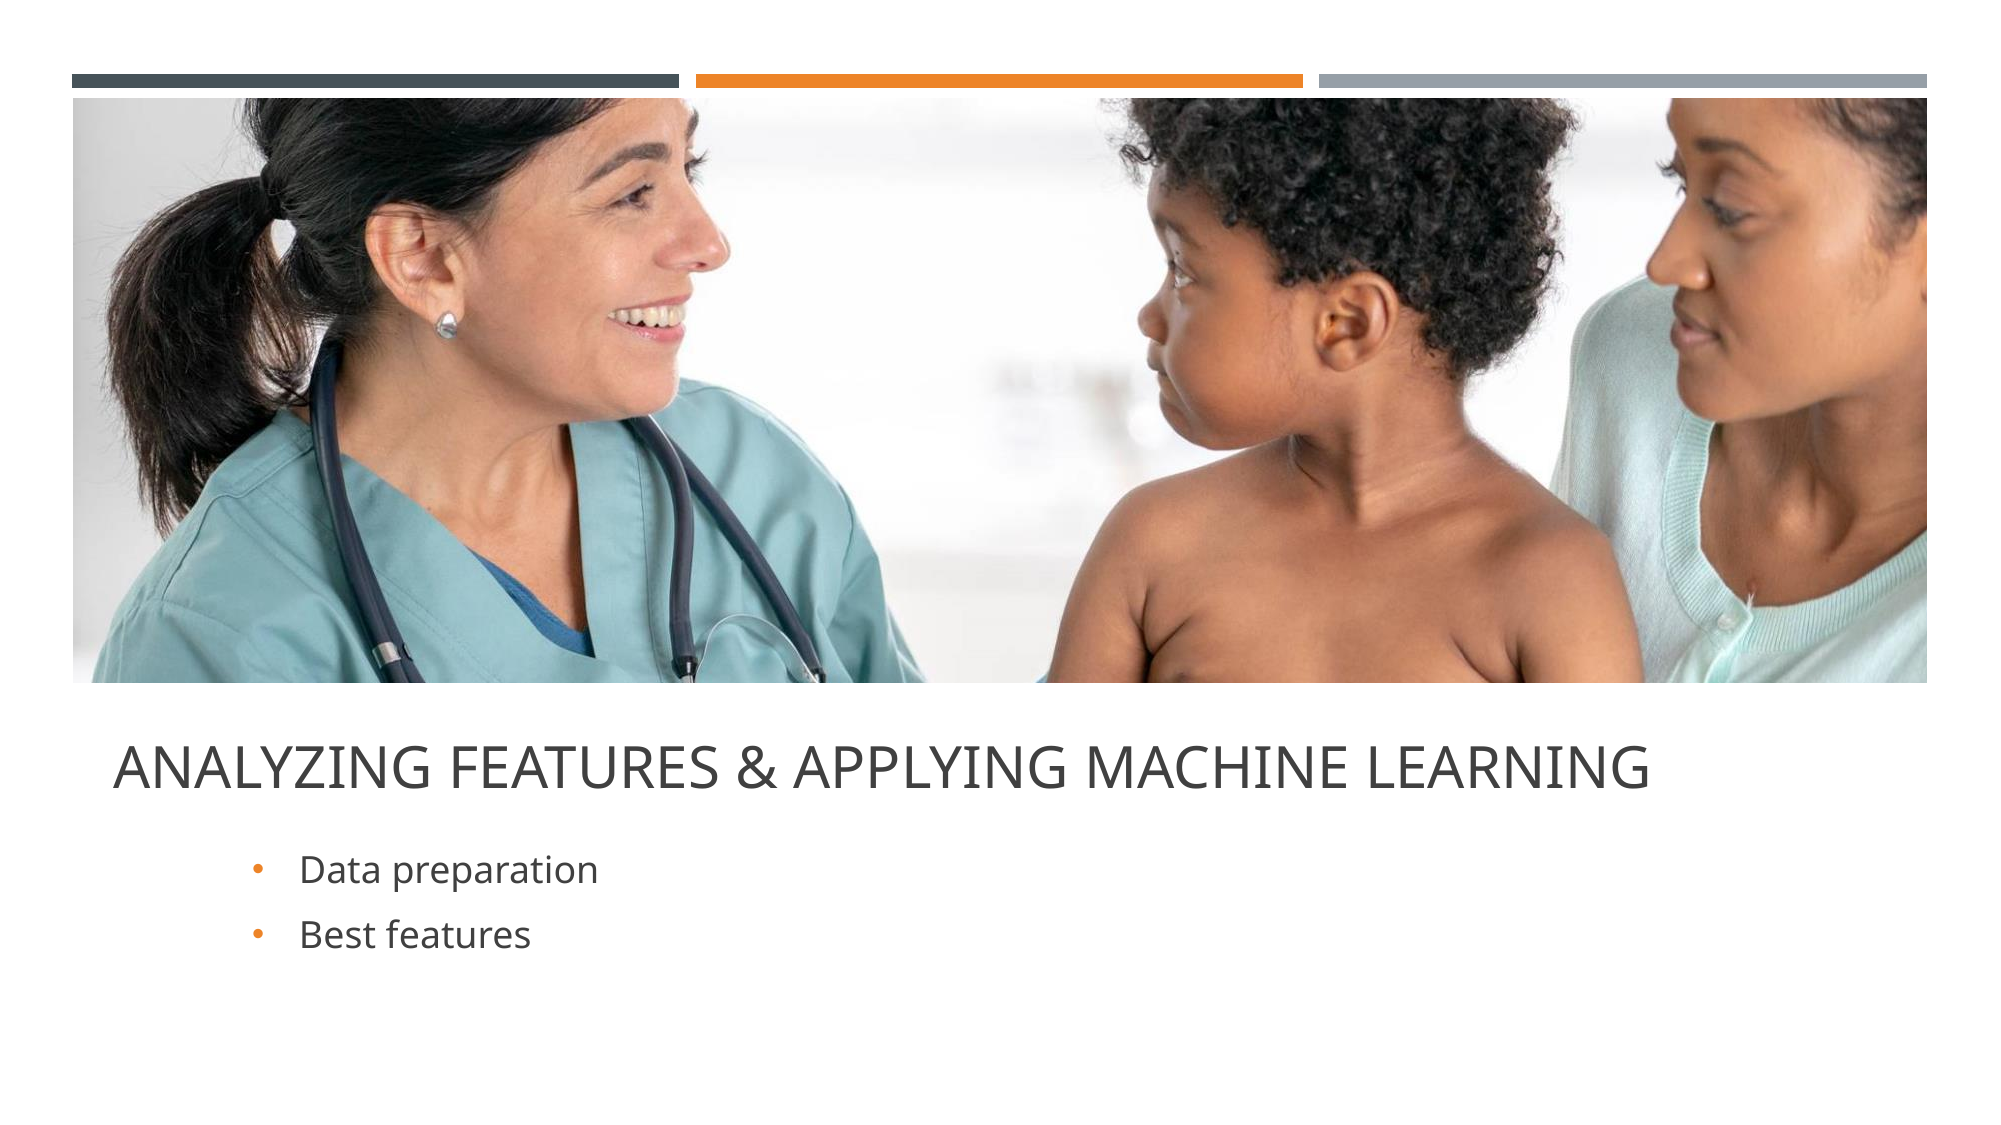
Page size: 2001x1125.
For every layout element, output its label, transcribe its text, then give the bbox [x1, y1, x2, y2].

title Analyzing features & Applying Machine Learning [98, 711, 1902, 808]
picture [73, 98, 1927, 683]
subtitle Data preparation Best features [237, 807, 2000, 1125]
